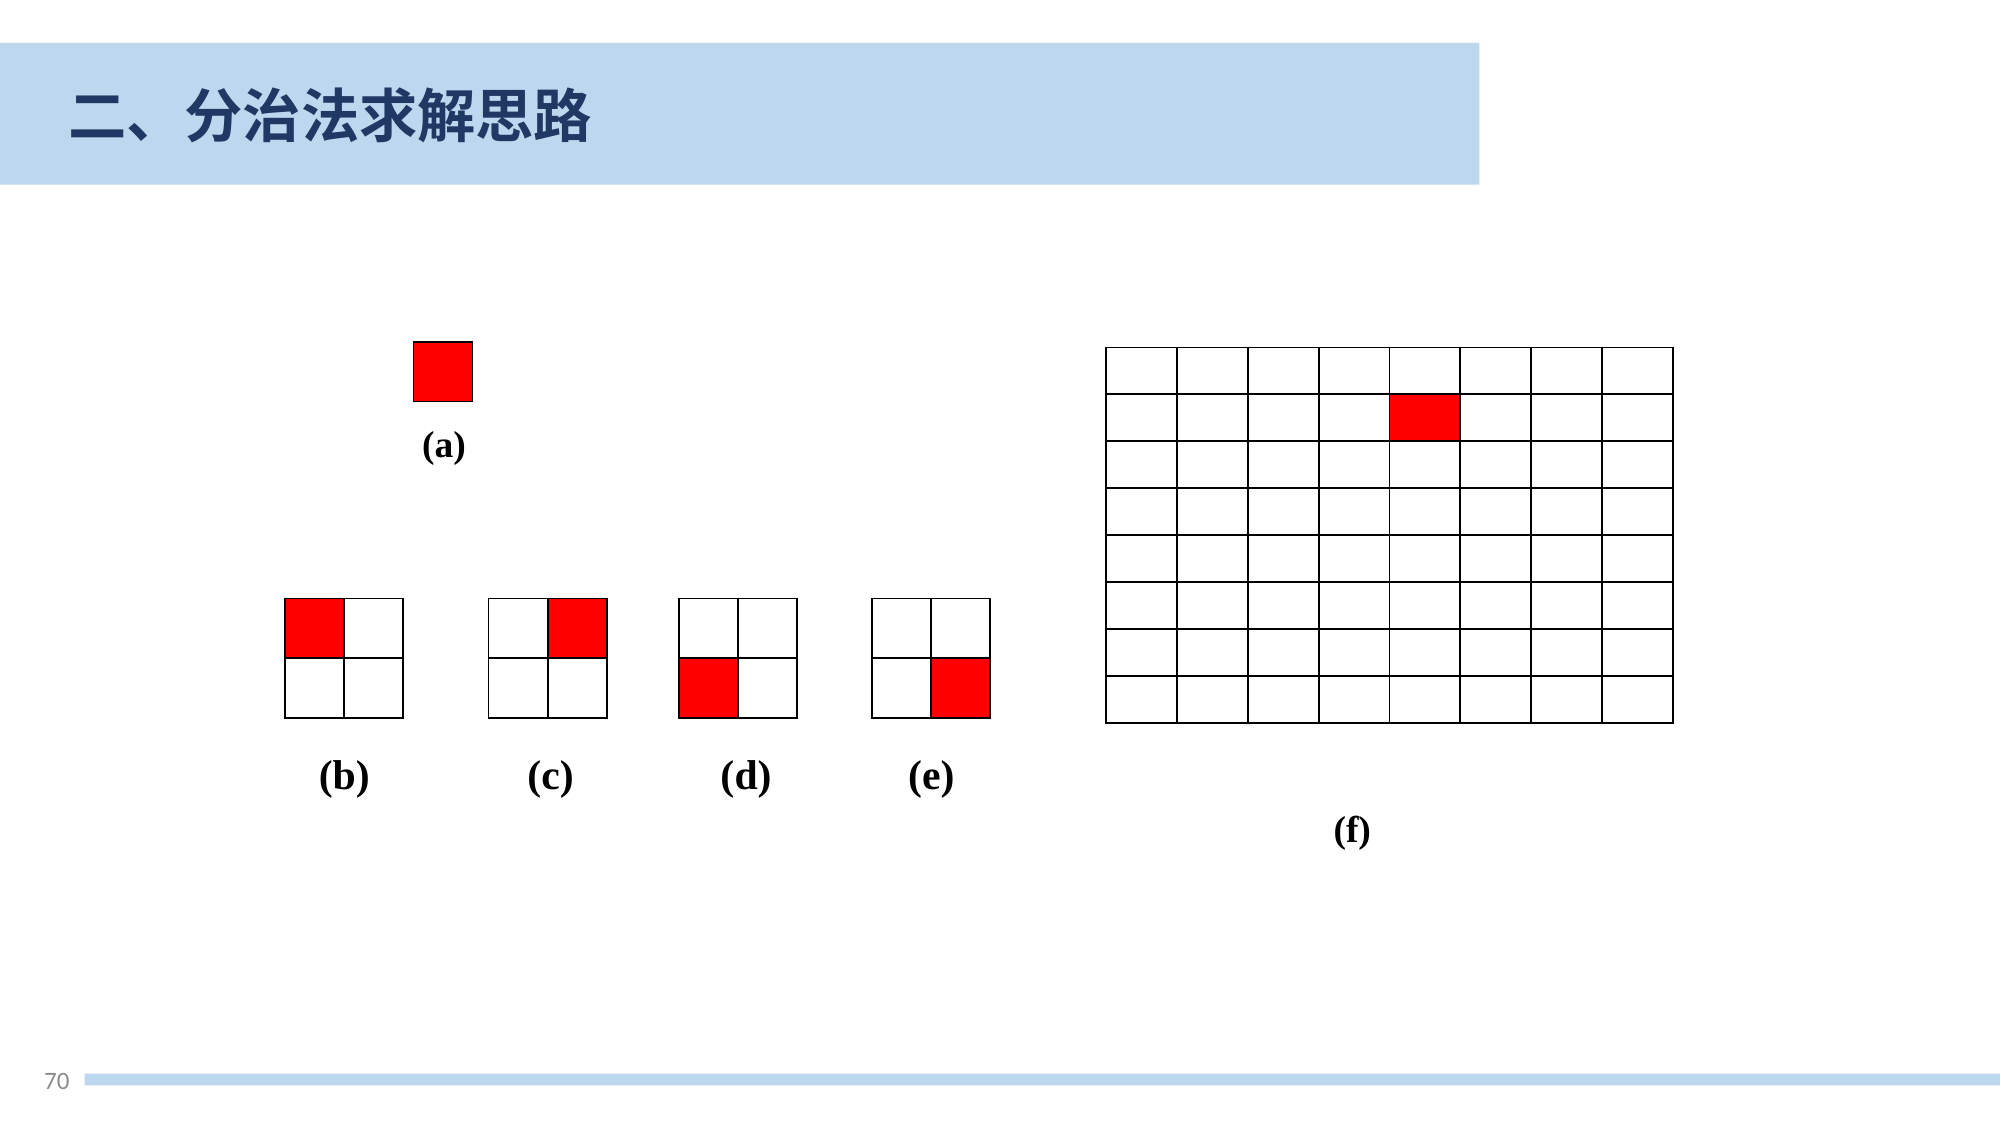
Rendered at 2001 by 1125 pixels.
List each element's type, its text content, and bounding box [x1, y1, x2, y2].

text_box (f) [1318, 797, 1469, 858]
table_cell [1390, 536, 1459, 581]
table_cell [1320, 677, 1389, 722]
table_cell [1249, 395, 1318, 440]
table_cell [1461, 489, 1530, 534]
table_cell [1532, 677, 1601, 722]
table_header [739, 599, 796, 657]
table_cell [1249, 442, 1318, 487]
table_header [414, 343, 472, 401]
table_cell [489, 659, 547, 717]
table_header [1390, 348, 1459, 393]
table_cell [1603, 630, 1672, 675]
table_cell [1390, 630, 1459, 675]
table_cell [1603, 395, 1672, 440]
table_header [1532, 348, 1601, 393]
table_cell [1107, 677, 1176, 722]
table_cell [1249, 677, 1318, 722]
table_cell [1532, 583, 1601, 628]
table_header [549, 599, 606, 657]
table_cell [1461, 630, 1530, 675]
table_cell [549, 659, 606, 717]
table_cell [1603, 583, 1672, 628]
table_cell [1178, 677, 1247, 722]
table_header [345, 599, 402, 657]
table_header [1249, 348, 1318, 393]
table_header [873, 599, 930, 657]
table_cell [1249, 489, 1318, 534]
table_cell [1320, 442, 1389, 487]
table_cell [1390, 677, 1459, 722]
table_cell [1461, 677, 1530, 722]
table_cell [1249, 630, 1318, 675]
table_cell [1320, 630, 1389, 675]
table_cell [1107, 442, 1176, 487]
table_cell [1178, 630, 1247, 675]
table_cell [1532, 536, 1601, 581]
table_header [286, 599, 343, 657]
table_cell [1390, 489, 1459, 534]
table_cell [1461, 583, 1530, 628]
table_cell [286, 659, 343, 717]
table_cell [1603, 442, 1672, 487]
table_cell [1532, 489, 1601, 534]
table_header [1461, 348, 1530, 393]
table_cell [1390, 395, 1459, 440]
table_cell [1320, 489, 1389, 534]
table_header [1603, 348, 1672, 393]
table_cell [1249, 583, 1318, 628]
table_header [680, 599, 737, 657]
slide_number 70 [0, 1049, 85, 1110]
table_cell [1320, 583, 1389, 628]
table_cell [1178, 583, 1247, 628]
table_cell [1178, 442, 1247, 487]
table_cell [873, 659, 930, 717]
table_cell [1532, 395, 1601, 440]
list 二、分治法求解思路 [0, 42, 1480, 185]
table_cell [1603, 536, 1672, 581]
text_box (a) [407, 412, 492, 473]
table_cell [1320, 536, 1389, 581]
table_cell [1532, 442, 1601, 487]
table_header [932, 599, 989, 657]
table_cell [1178, 489, 1247, 534]
table_cell [1461, 395, 1530, 440]
table_cell [1603, 489, 1672, 534]
table_cell [1178, 395, 1247, 440]
table_cell [1178, 536, 1247, 581]
table_cell [1390, 442, 1459, 487]
table_cell [1532, 630, 1601, 675]
table_cell [1390, 583, 1459, 628]
table_cell [932, 659, 989, 717]
table_cell [1461, 442, 1530, 487]
table_cell [1603, 677, 1672, 722]
table_cell [1249, 536, 1318, 581]
table_cell [1107, 536, 1176, 581]
table_cell [1320, 395, 1389, 440]
table_header [489, 599, 547, 657]
table_cell [1461, 536, 1530, 581]
table_cell [1107, 489, 1176, 534]
table_header [1320, 348, 1389, 393]
text_box (b) (c) (d) (e) [318, 747, 1045, 813]
table_cell [345, 659, 402, 717]
table_cell [1107, 395, 1176, 440]
table_header [1178, 348, 1247, 393]
table_cell [739, 659, 796, 717]
table_cell [1107, 583, 1176, 628]
table_cell [1107, 630, 1176, 675]
table_header [1107, 348, 1176, 393]
table_cell [680, 659, 737, 717]
